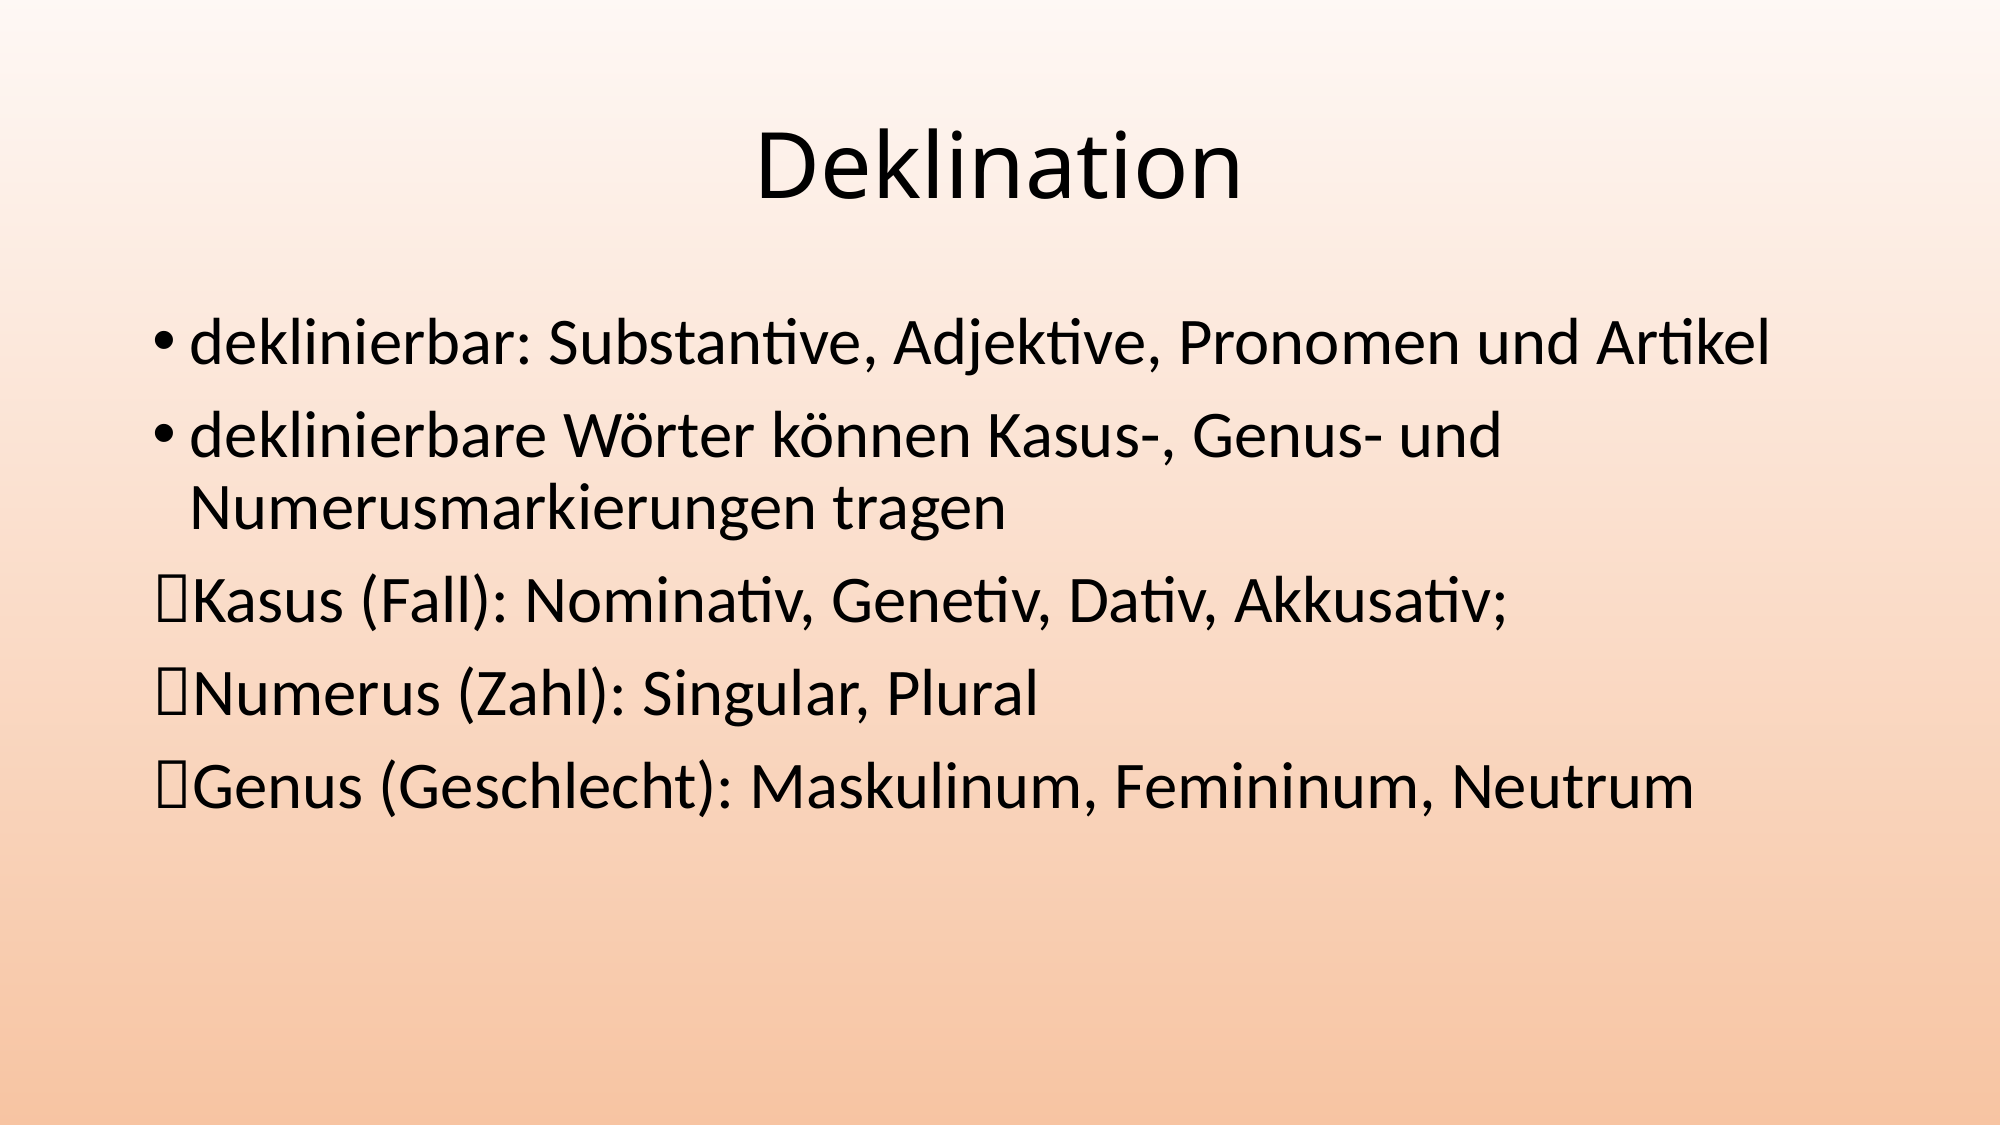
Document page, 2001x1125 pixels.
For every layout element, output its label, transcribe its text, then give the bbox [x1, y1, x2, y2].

list deklinierbar: Substantive, Adjektive, Pronomen und Artikel deklinierbare Wörter können Kasus-, Genus- und Numerusmarkierungen tragen Kasus (Fall): Nominativ, Genetiv, Dativ, Akkusativ; Numerus (Zahl): Singular, Plural Genus (Geschlecht): Maskulinum, Femininum, Neutrum [137, 299, 1863, 1014]
title Deklination [137, 59, 1863, 278]
